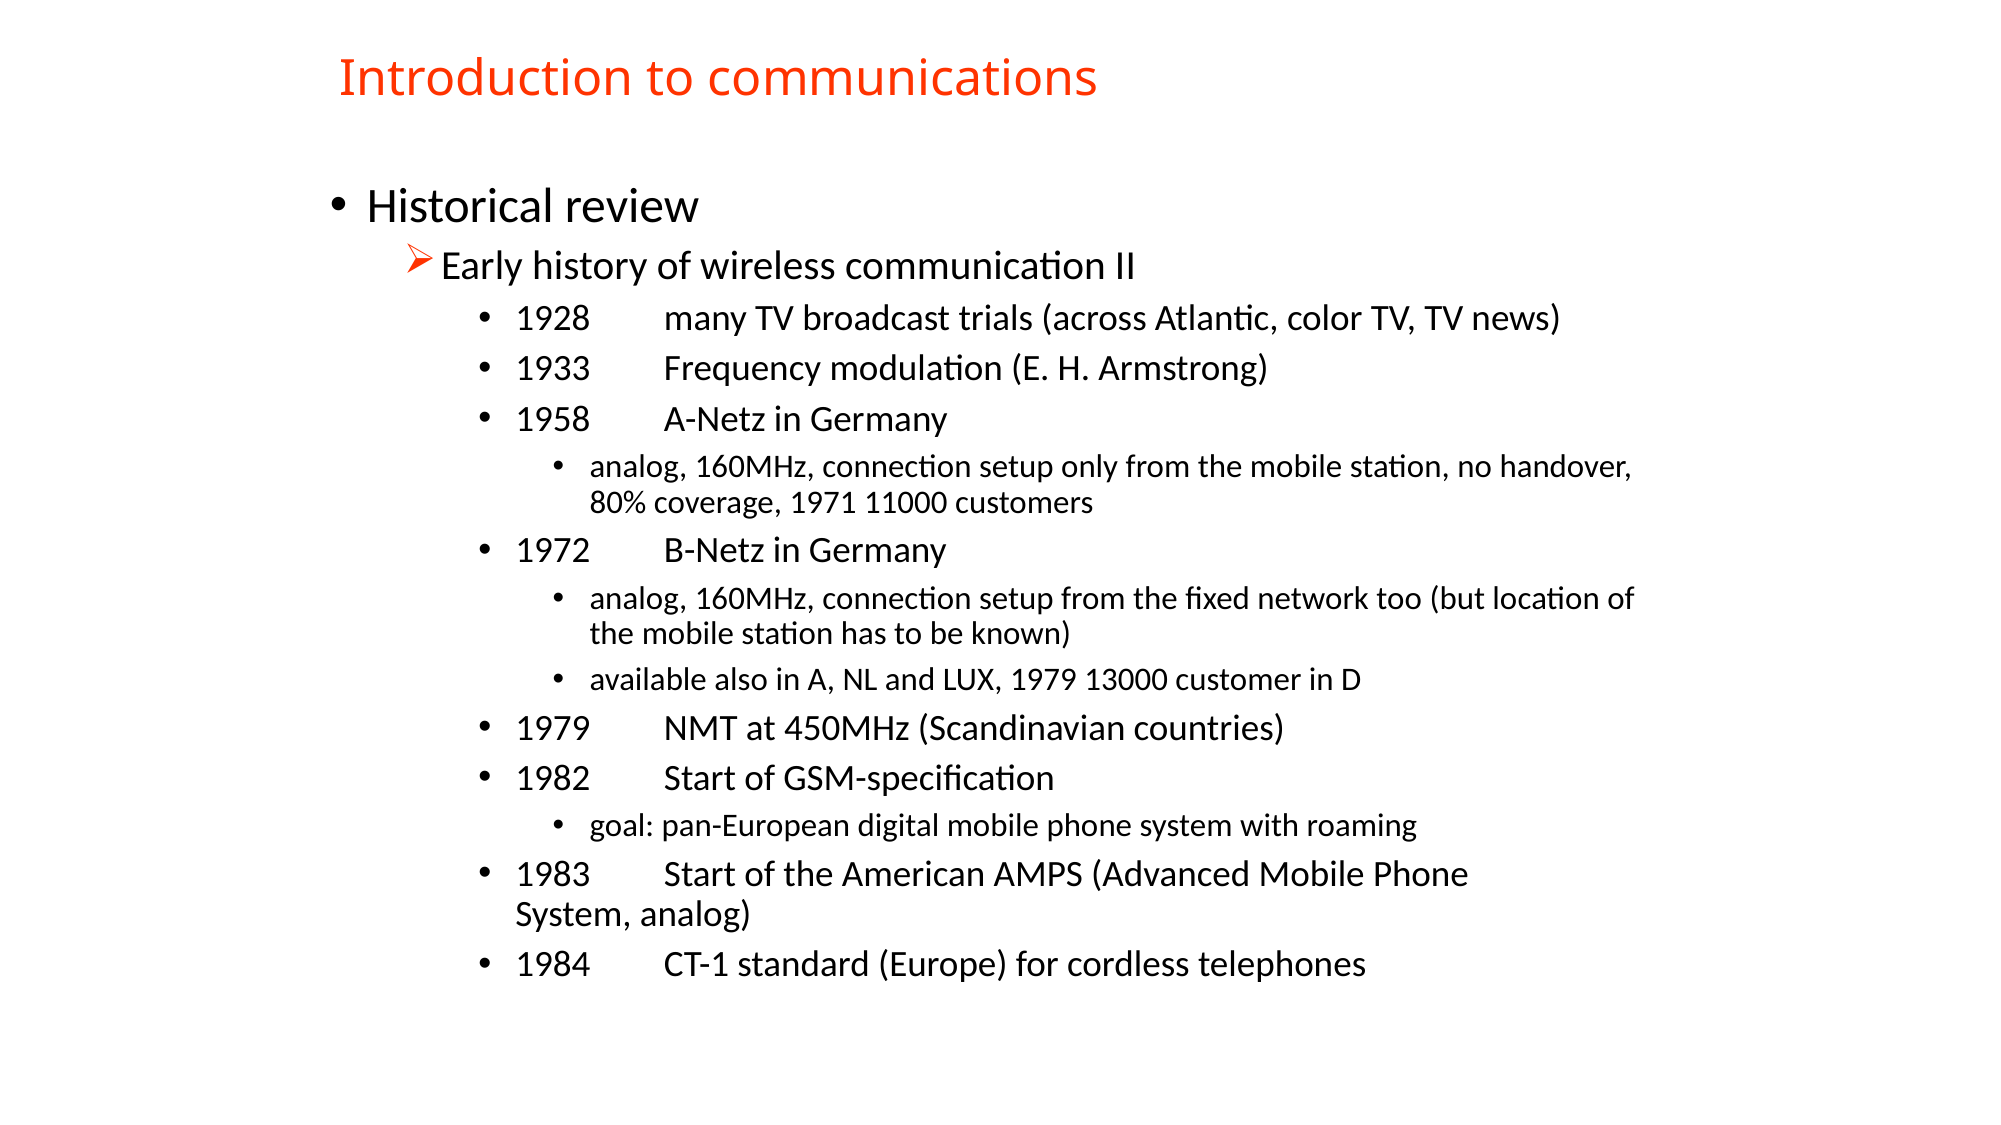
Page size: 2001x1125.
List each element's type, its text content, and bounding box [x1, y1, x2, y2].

title Introduction to communications [324, 45, 1675, 172]
list Historical review Early history of wireless communication II 1928 many TV broadcast trials (across Atlantic, color TV, TV news) 1933 Frequency modulation (E. H. Armstrong) 1958 A-Netz in Germany analog, 160MHz, connection setup only from the mobile station, no handover, 80% coverage, 1971 11000 customers 1972 B-Netz in Germany analog, 160MHz, connection setup from the fixed network too (but location of the mobile station has to be known) available also in A, NL and LUX, 1979 13000 customer in D 1979 NMT at 450MHz (Scandinavian countries) 1982 Start of GSM-specification goal: pan-European digital mobile phone system with roaming 1983 Start of the American AMPS (Advanced Mobile Phone System, analog) 1984 CT-1 standard (Europe) for cordless telephones [314, 172, 1686, 1000]
